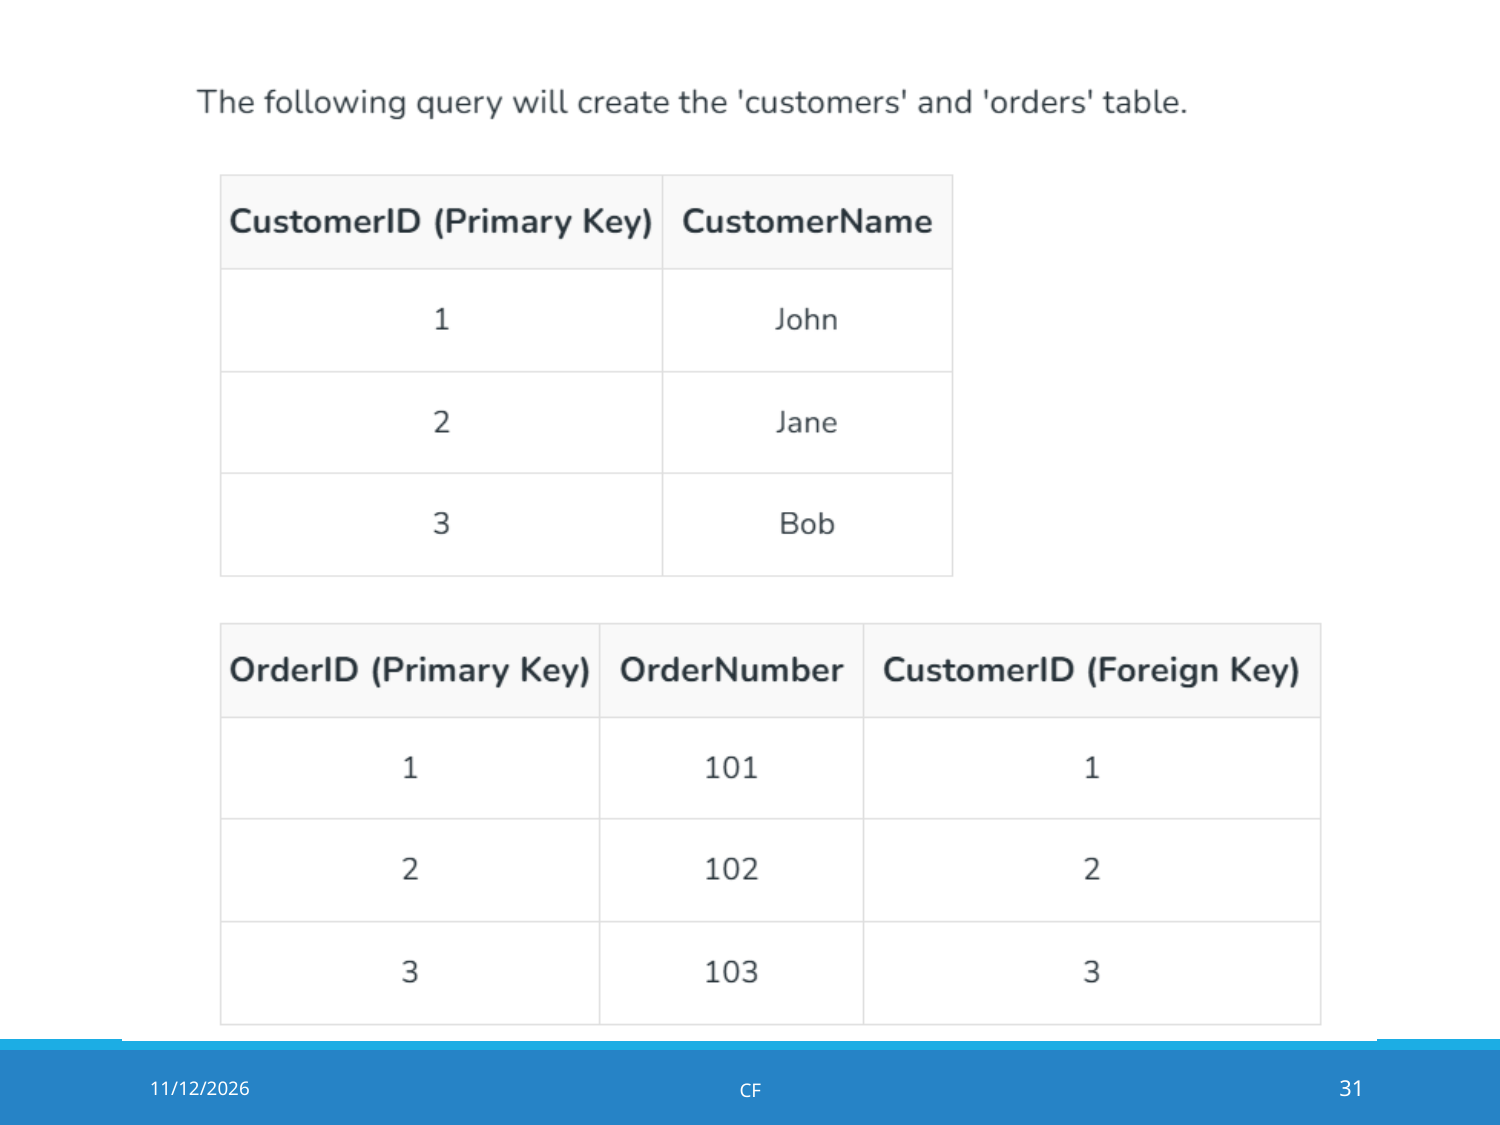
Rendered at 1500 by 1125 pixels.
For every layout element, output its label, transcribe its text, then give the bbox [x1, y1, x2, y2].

slide_number 31 [1217, 1059, 1380, 1120]
picture [122, 84, 1378, 1041]
footer CF [453, 1059, 1047, 1120]
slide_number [134, 1059, 440, 1120]
